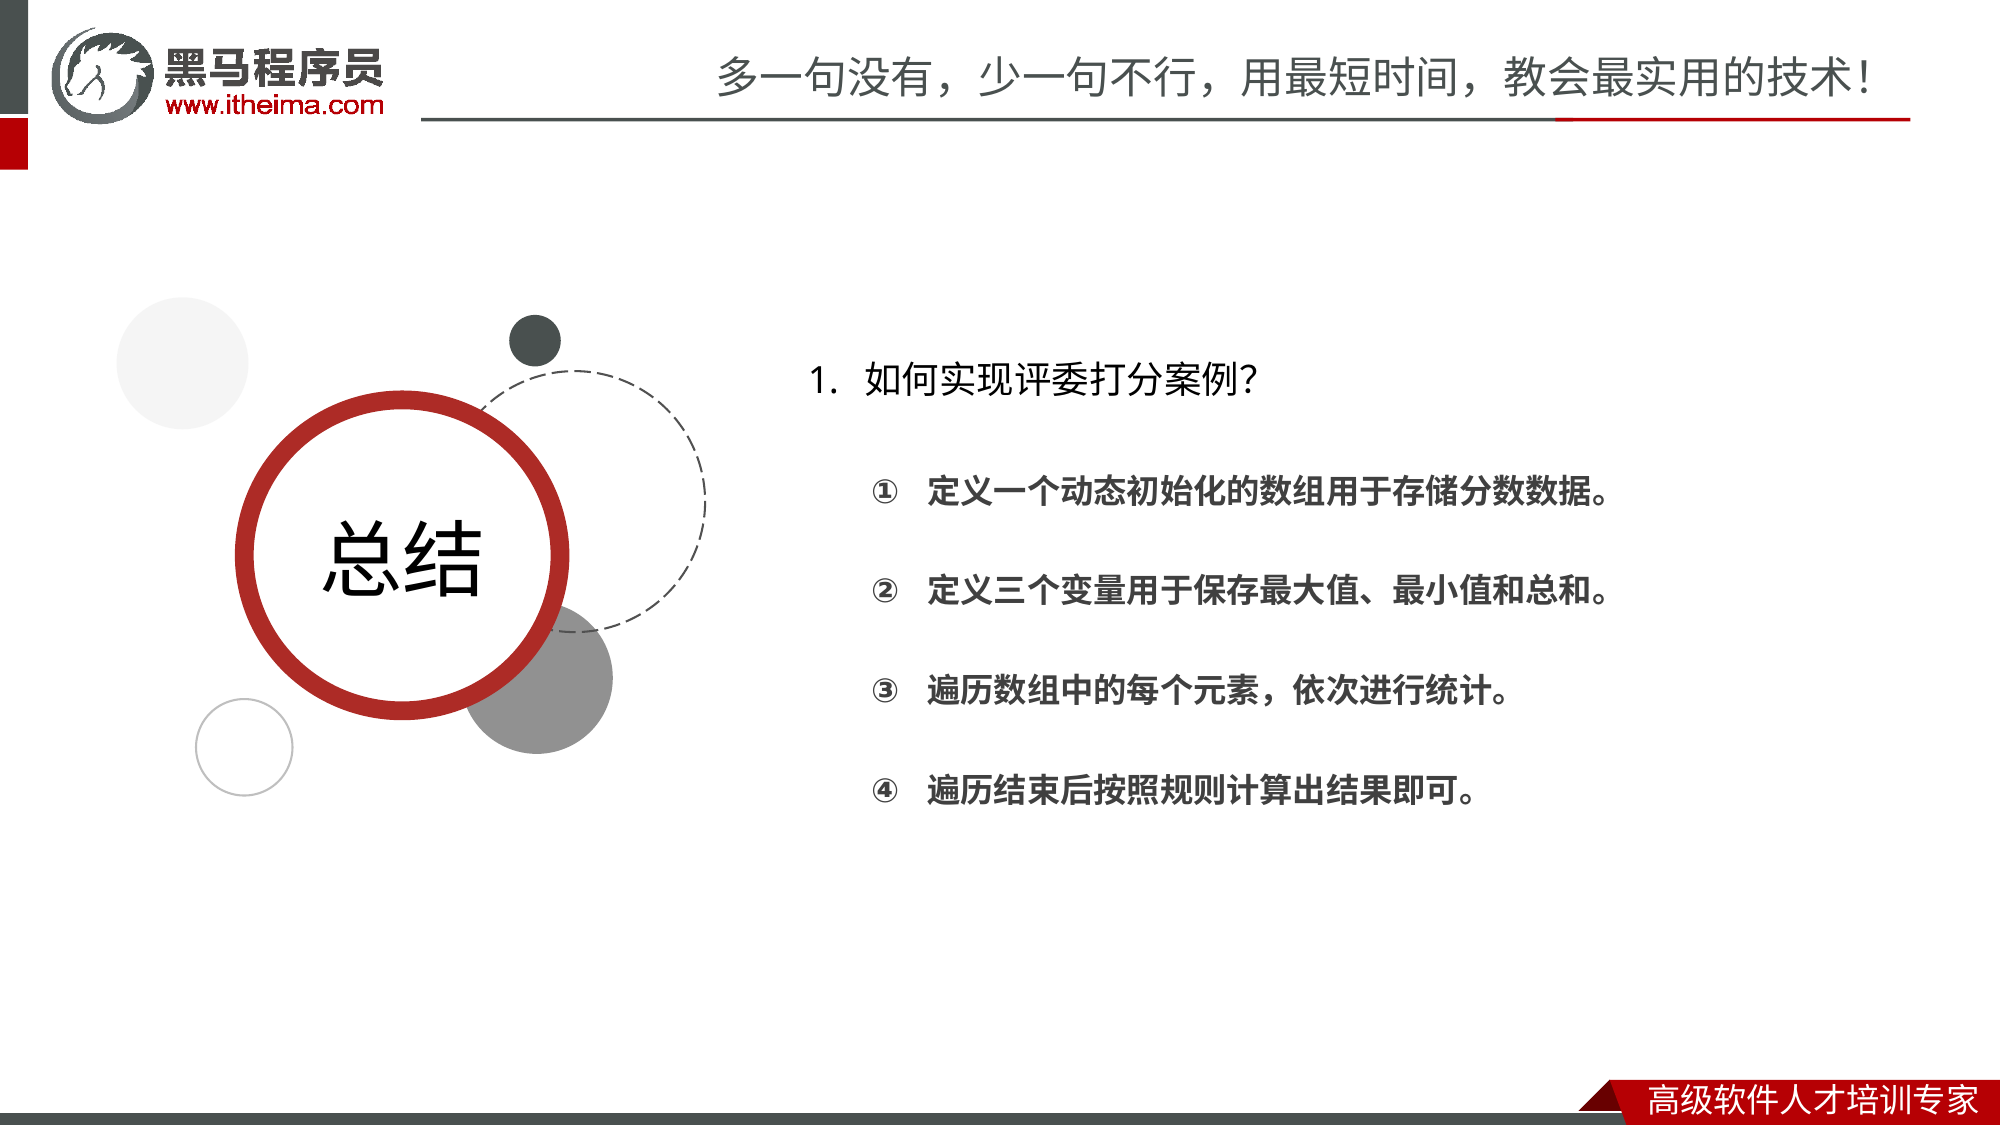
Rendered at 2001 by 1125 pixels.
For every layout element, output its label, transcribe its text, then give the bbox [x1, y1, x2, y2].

text_box 定义一个动态初始化的数组用于存储分数数据。 定义三个变量用于保存最大值、最小值和总和。 遍历数组中的每个元素，依次进行统计。 遍历结束后按照规则计算出结果即可。 [856, 402, 1860, 817]
list 如何实现评委打分案例？ [793, 169, 1726, 542]
picture [50, 26, 384, 125]
